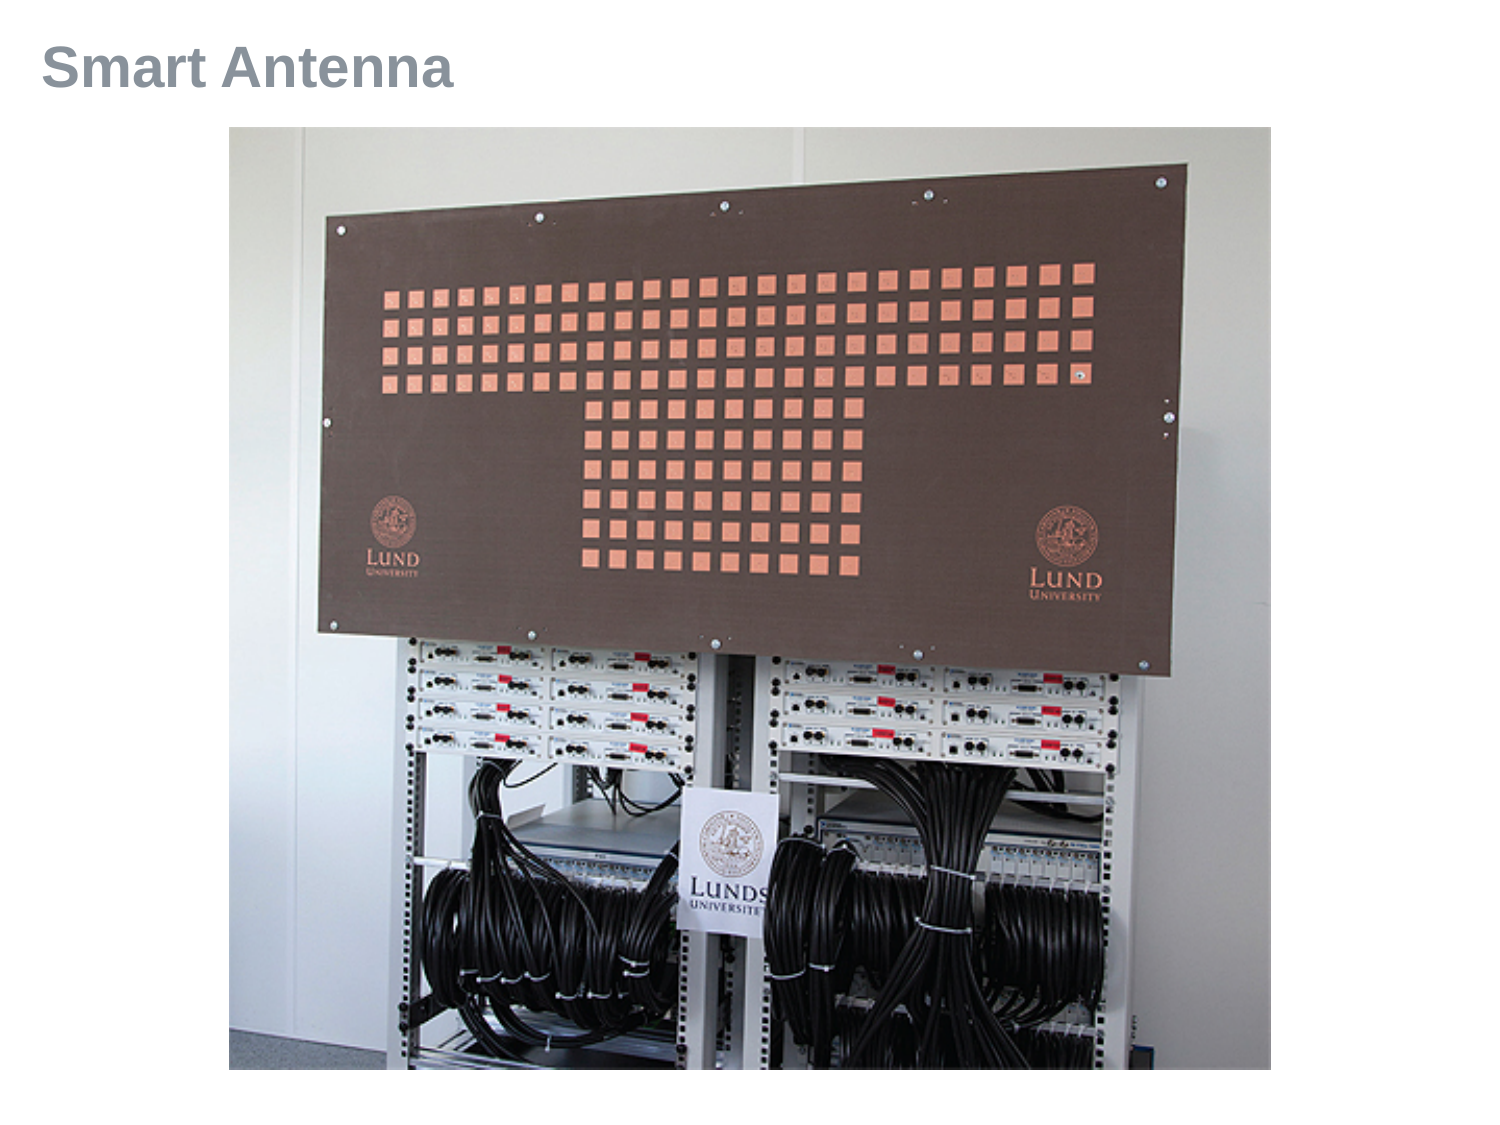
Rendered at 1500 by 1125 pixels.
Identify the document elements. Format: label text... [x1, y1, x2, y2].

title Smart Antenna [41, 36, 1459, 197]
picture [228, 127, 1272, 1070]
